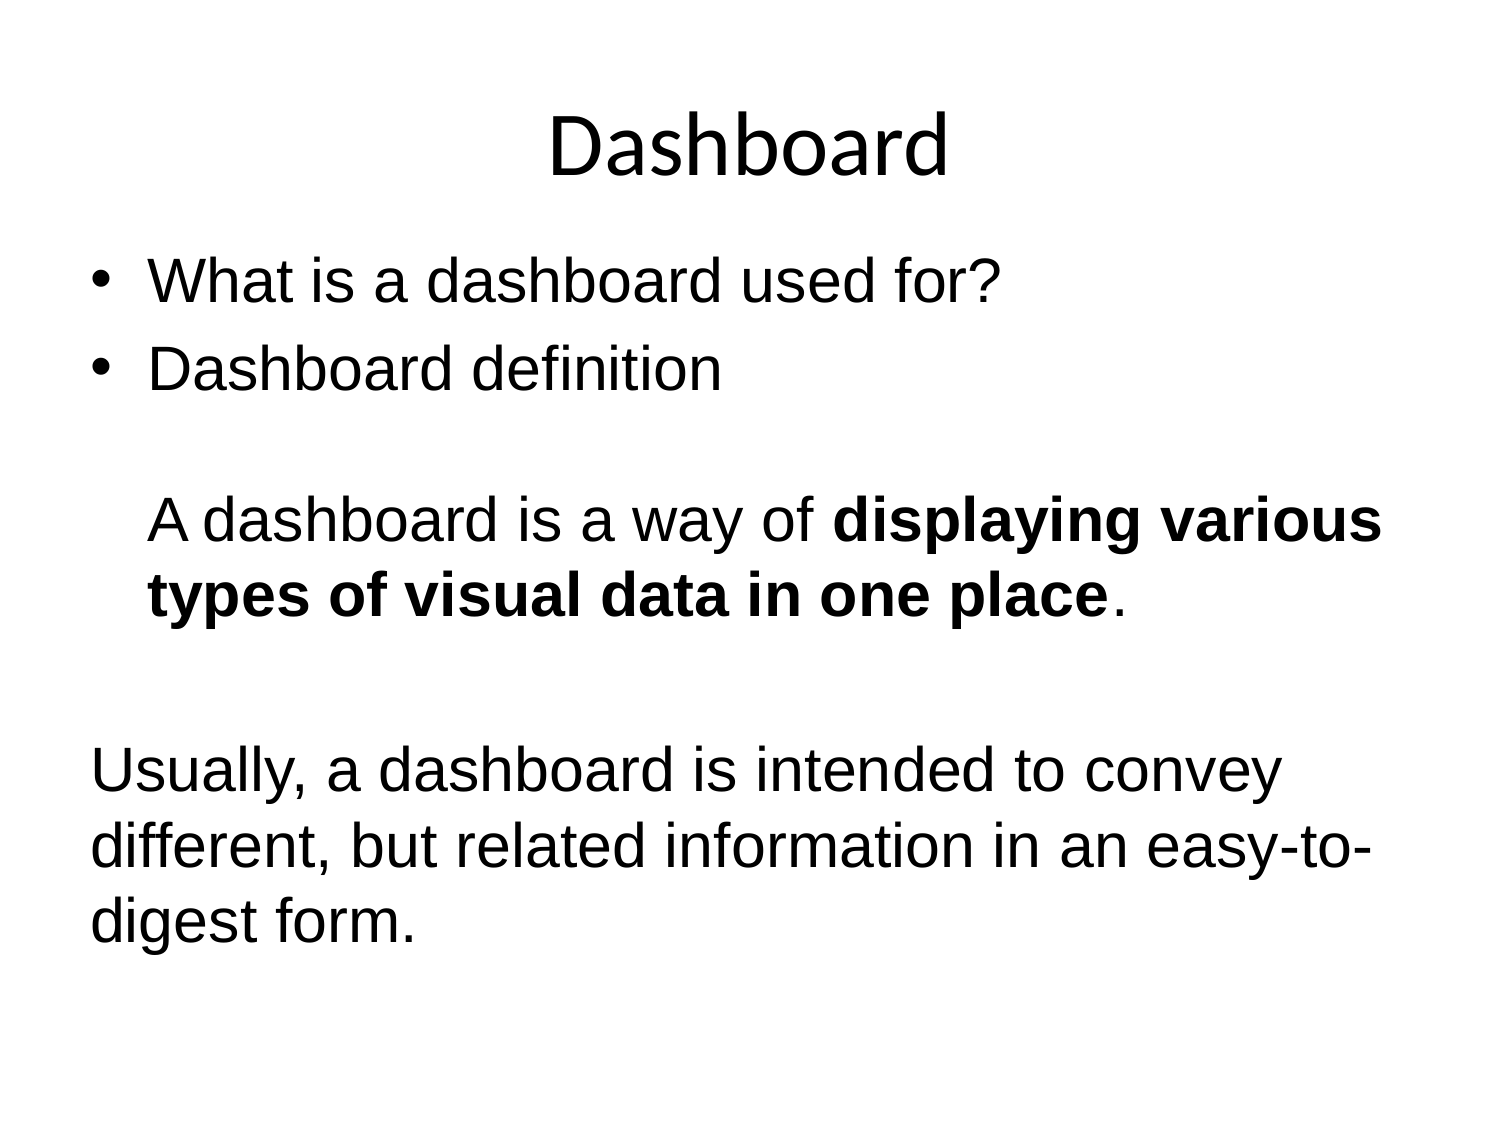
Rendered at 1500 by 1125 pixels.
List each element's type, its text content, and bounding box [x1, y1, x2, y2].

title Dashboard [75, 45, 1425, 232]
list What is a dashboard used for? Dashboard definition A dashboard is a way of displaying various types of visual data in one place. Usually, a dashboard is intended to convey different, but related information in an easy-to-digest form. [75, 232, 1425, 975]
